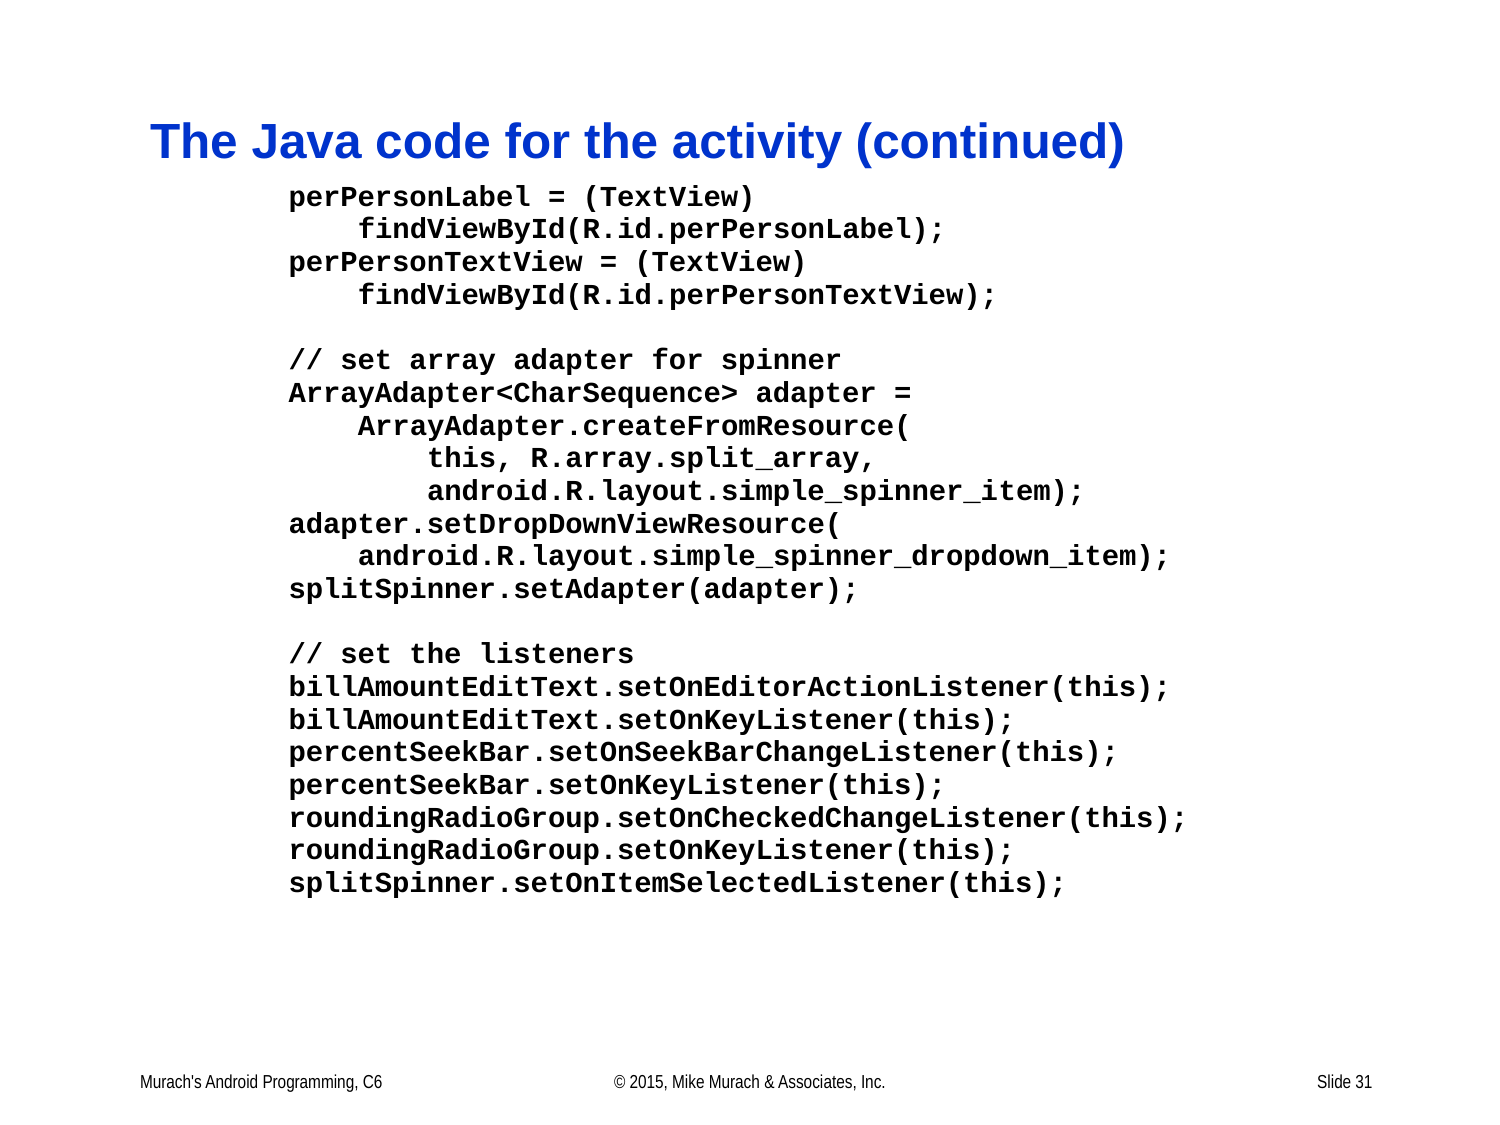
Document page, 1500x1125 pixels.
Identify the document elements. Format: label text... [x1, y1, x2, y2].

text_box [149, 112, 1265, 965]
footer © 2015, Mike Murach & Associates, Inc. [474, 1025, 1025, 1100]
slide_number Slide 31 [1074, 1025, 1388, 1100]
slide_number Murach's Android Programming, C6 [125, 1025, 450, 1100]
